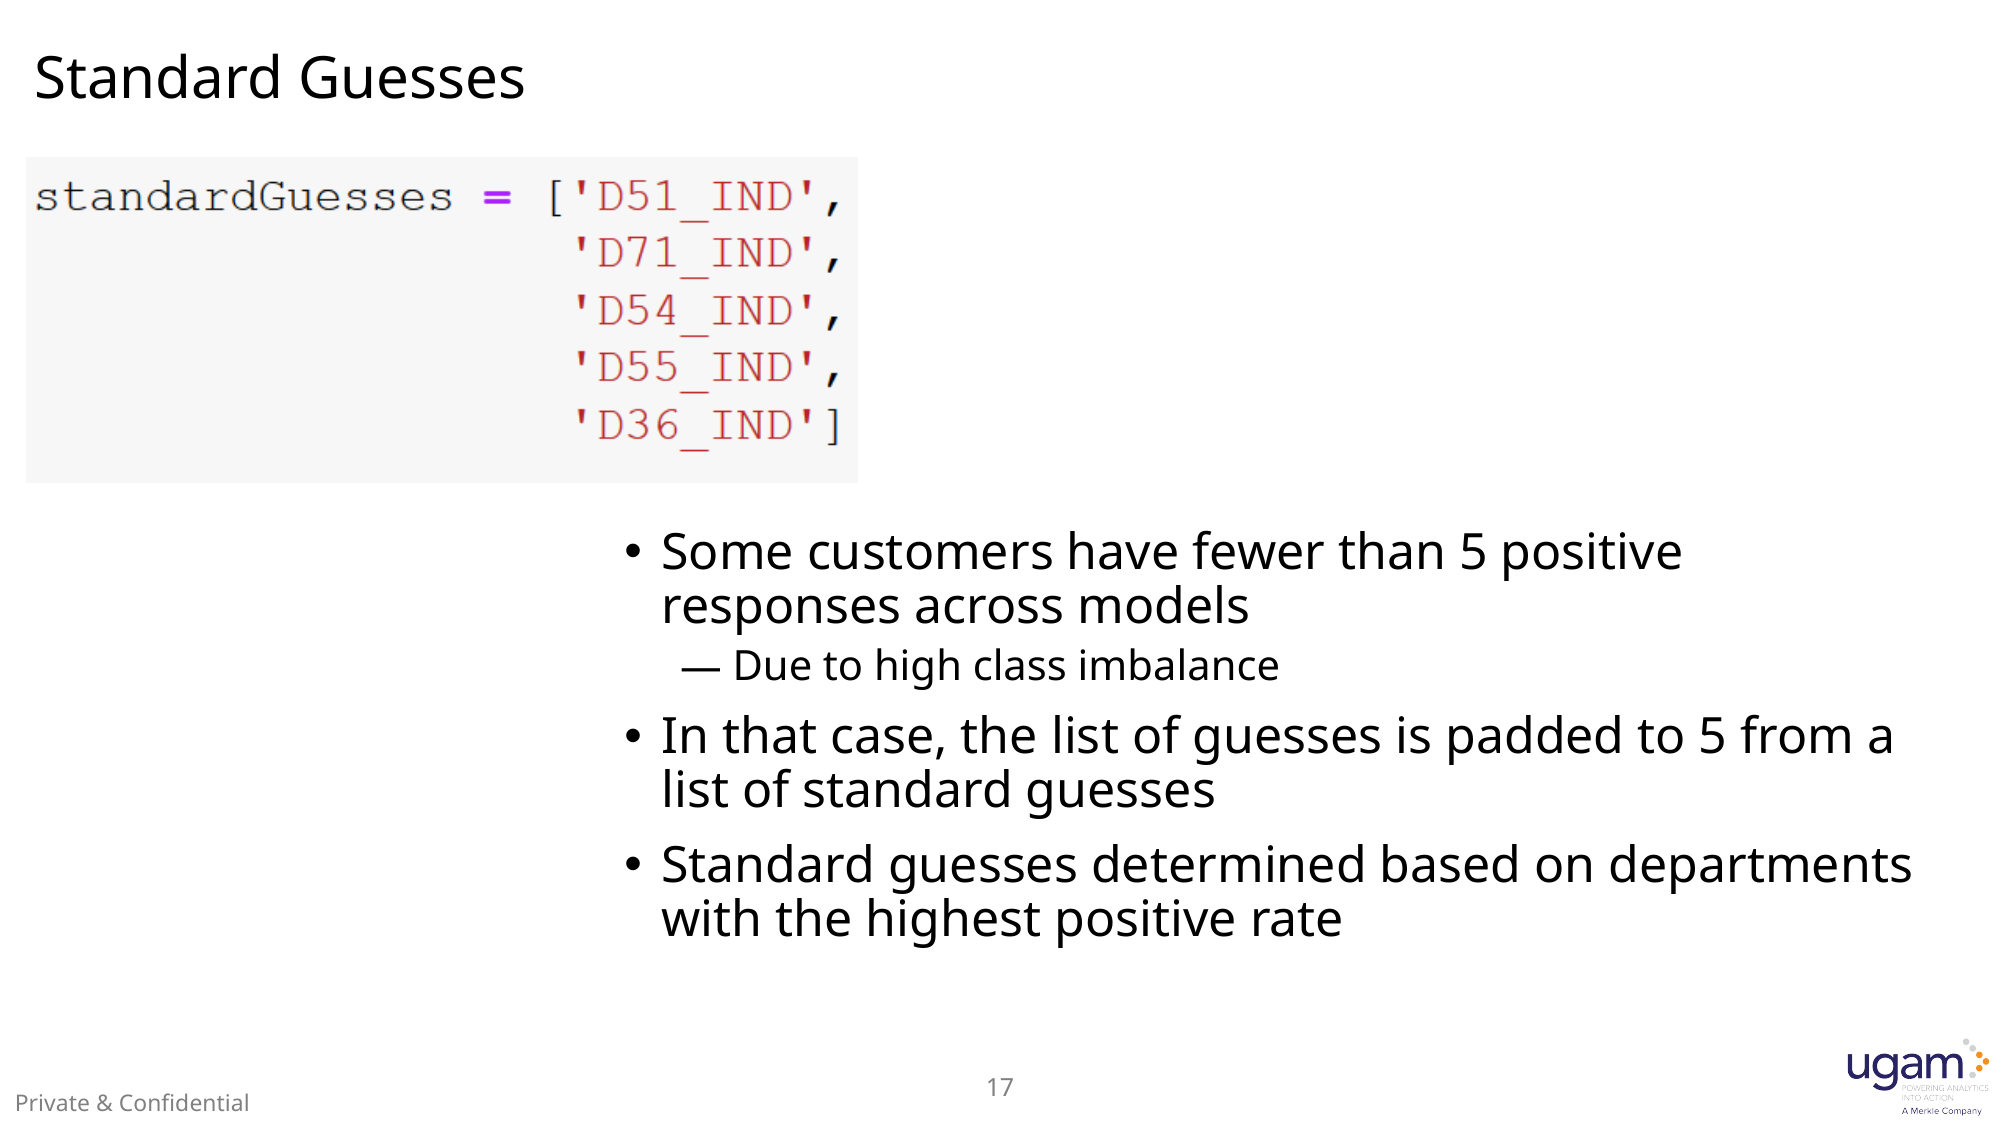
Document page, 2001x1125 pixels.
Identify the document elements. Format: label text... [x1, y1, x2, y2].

list Some customers have fewer than 5 positive responses across models Due to high class imbalance In that case, the list of guesses is padded to 5 from a list of standard guesses Standard guesses determined based on departments with the highest positive rate [590, 519, 1939, 1002]
picture [26, 157, 858, 483]
title Standard Guesses [0, 1, 2000, 158]
picture [1847, 1038, 1990, 1116]
